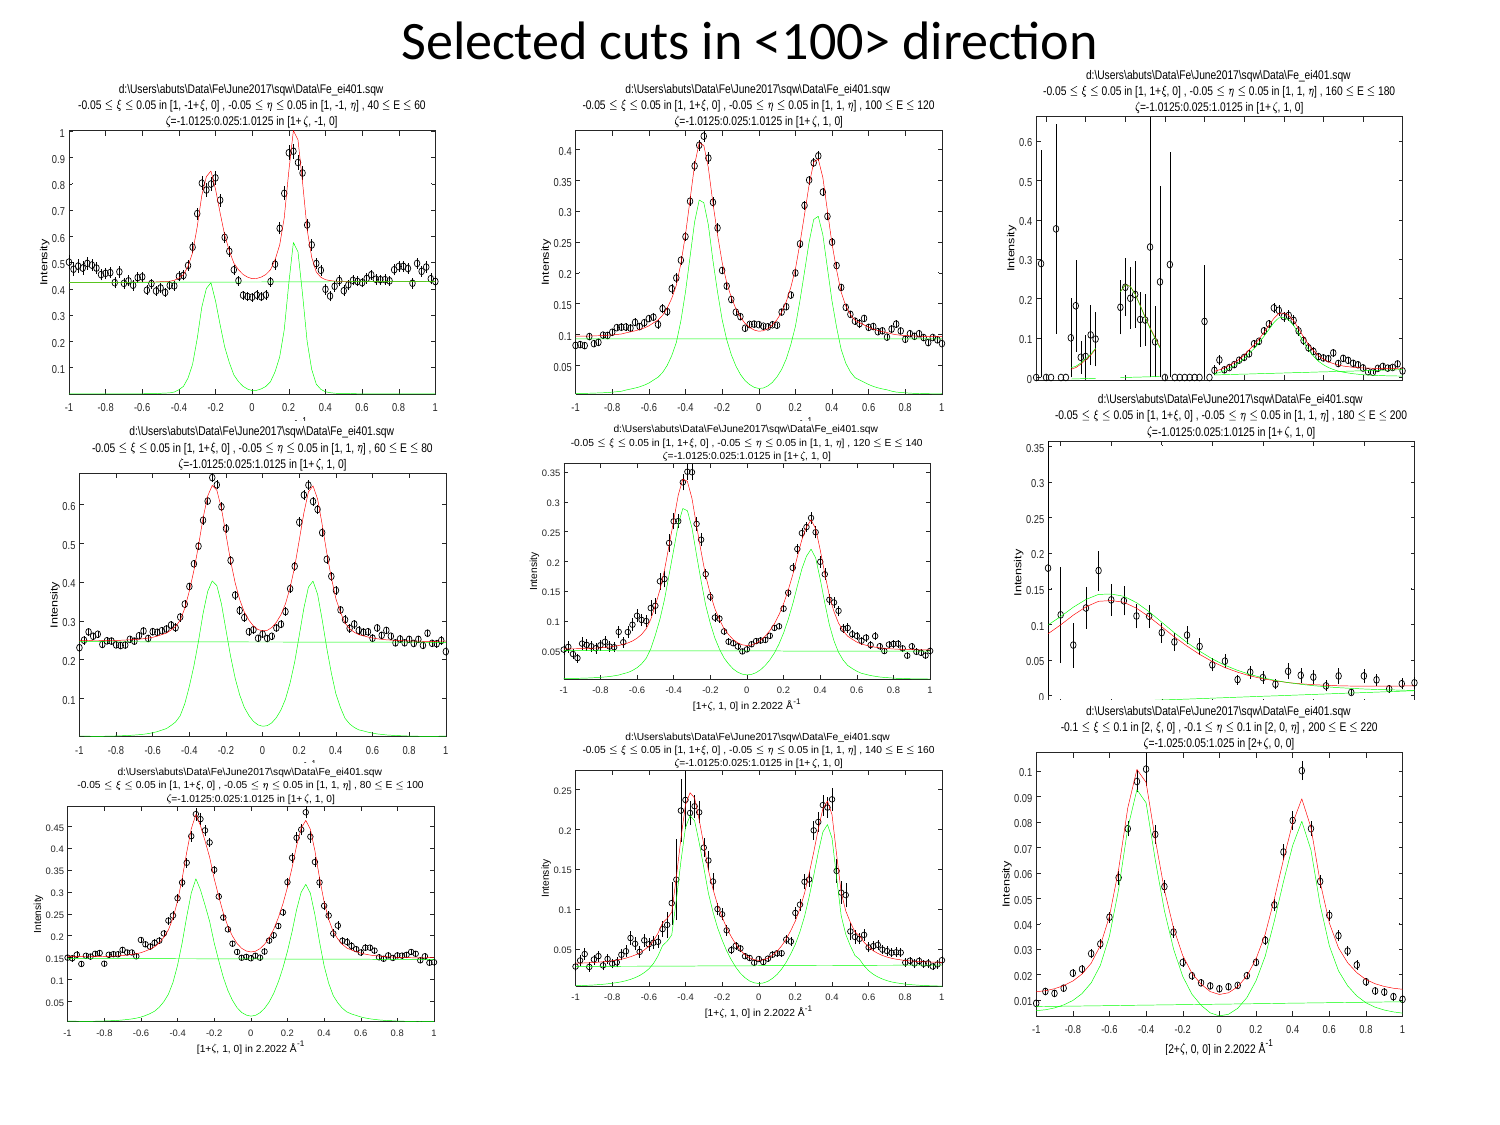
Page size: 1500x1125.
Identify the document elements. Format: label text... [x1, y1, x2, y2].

picture [501, 63, 1459, 1055]
picture [5, 77, 491, 1054]
title Selected cuts in <100> direction [75, 0, 1425, 79]
